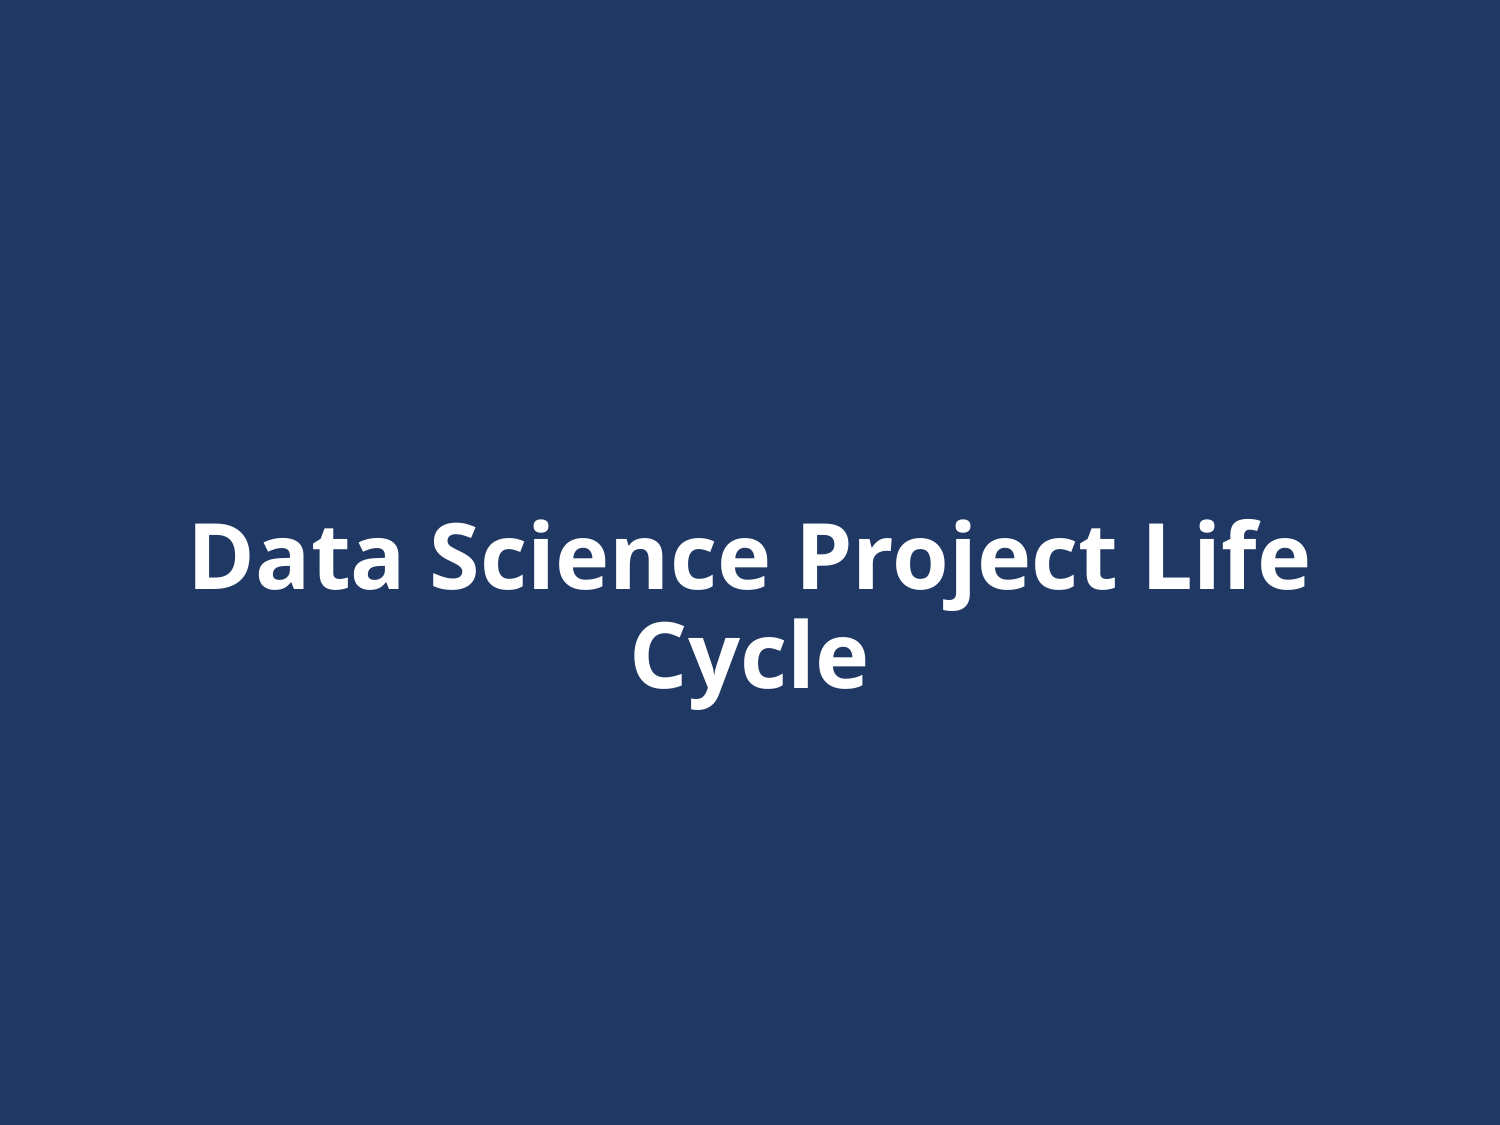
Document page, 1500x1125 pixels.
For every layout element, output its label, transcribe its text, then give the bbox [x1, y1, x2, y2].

list Data Science Project Life Cycle [82, 245, 1418, 1017]
